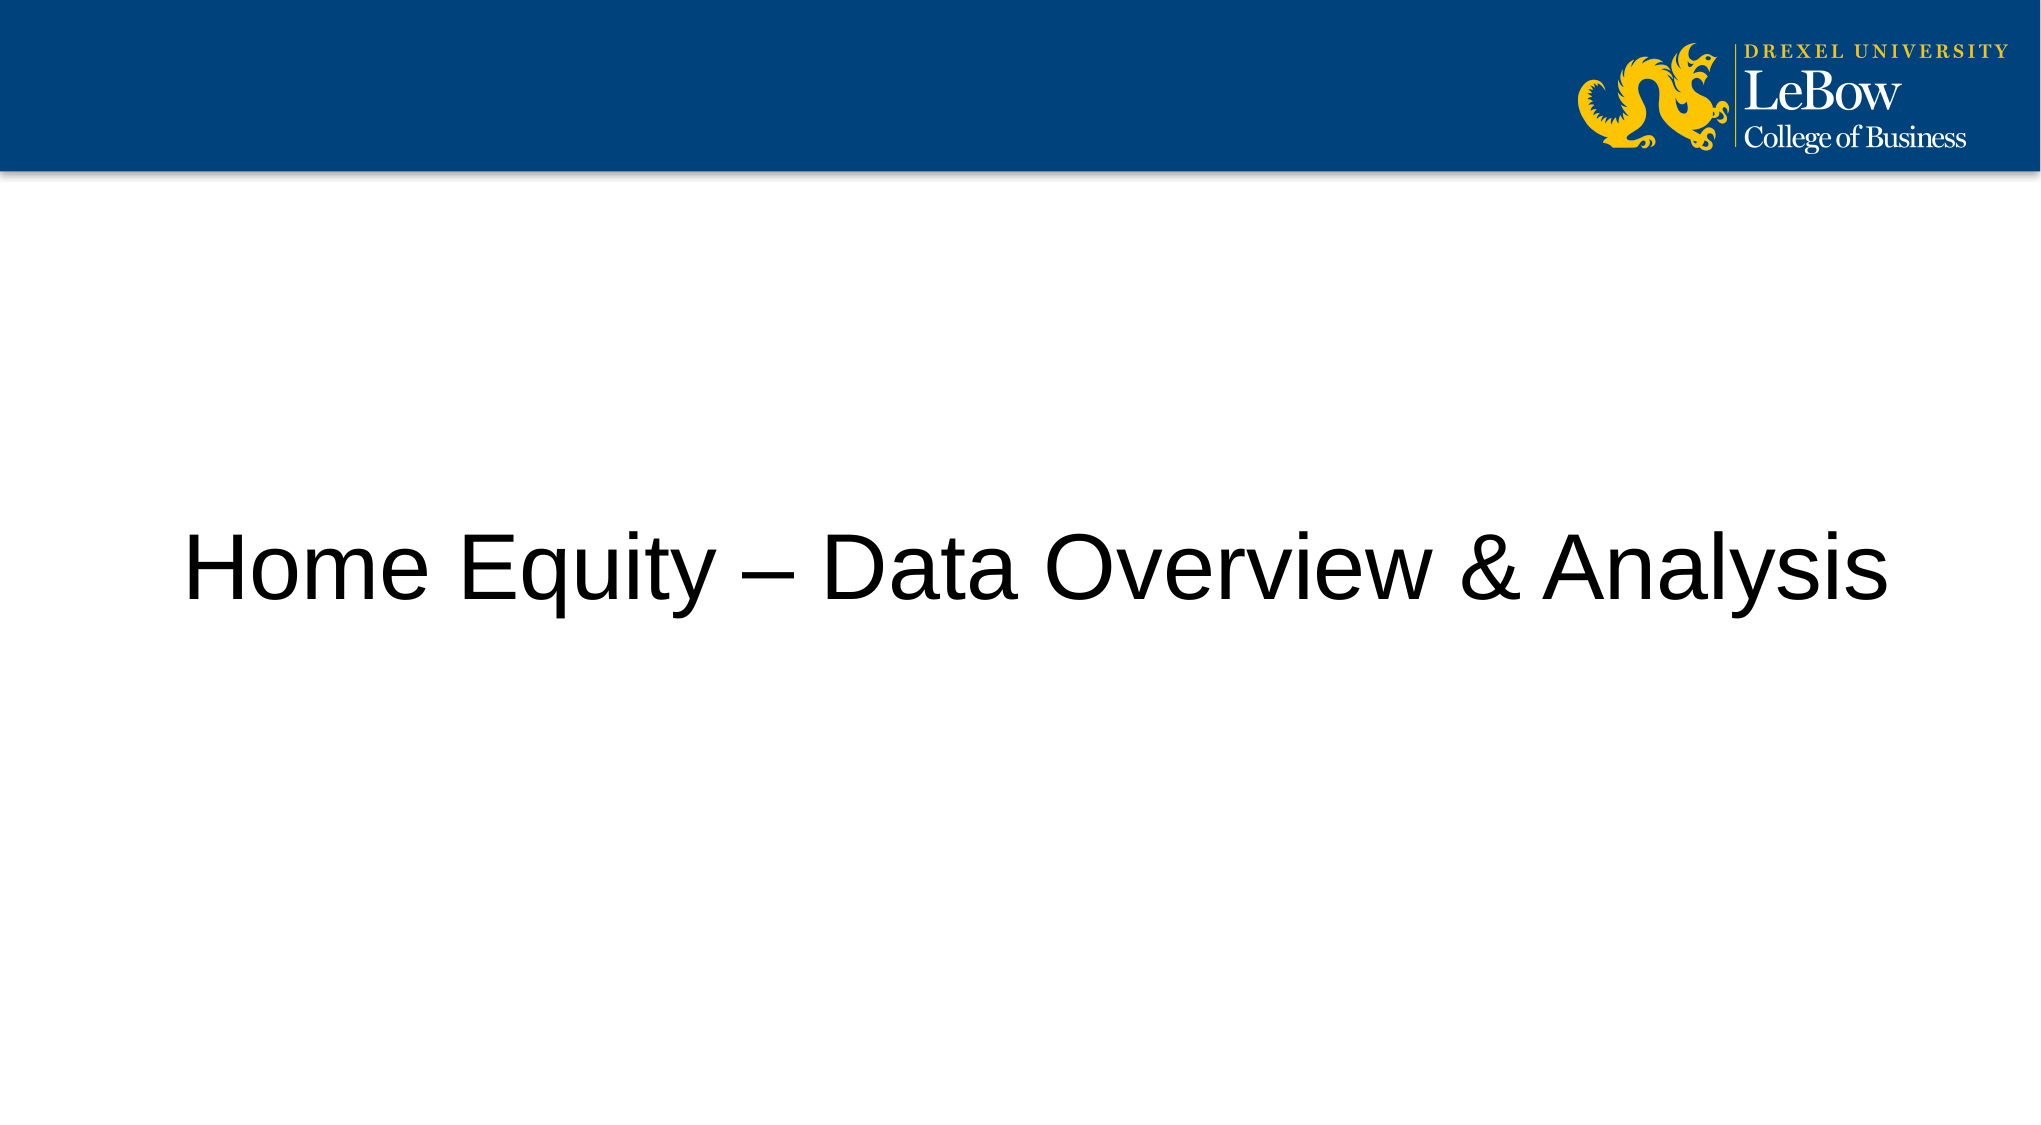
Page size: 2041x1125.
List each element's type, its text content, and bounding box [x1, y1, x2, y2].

title Home Equity – Data Overview & Analysis [153, 441, 1921, 683]
picture [1578, 43, 2008, 154]
text_box [0, 0, 2041, 172]
